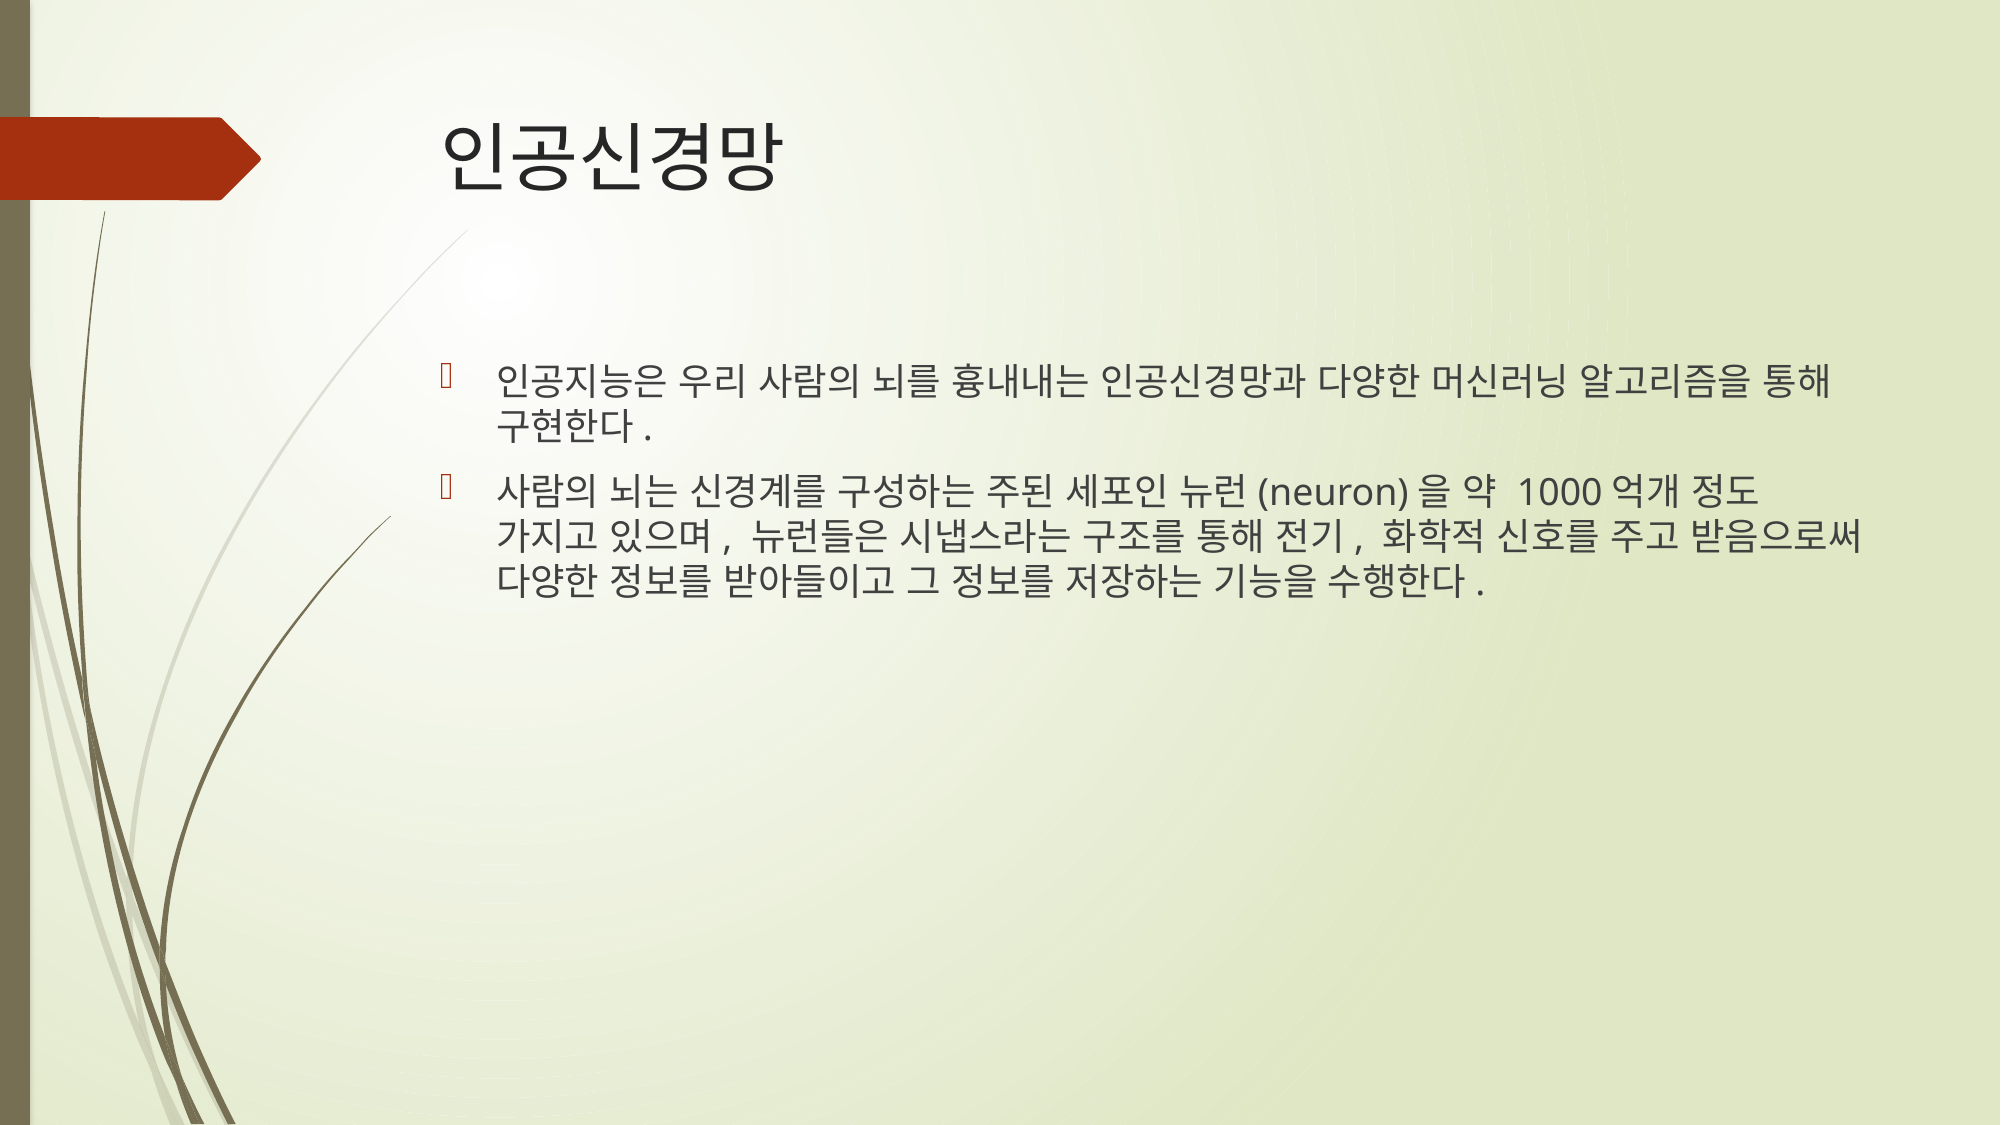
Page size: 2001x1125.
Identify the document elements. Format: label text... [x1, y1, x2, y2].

list 인공지능은 우리 사람의 뇌를 흉내내는 인공신경망과 다양한 머신러닝 알고리즘을 통해 구현한다. 사람의 뇌는 신경계를 구성하는 주된 세포인 뉴런(neuron)을 약 1000억개 정도 가지고 있으며, 뉴런들은 시냅스라는 구조를 통해 전기, 화학적 신호를 주고 받음으로써 다양한 정보를 받아들이고 그 정보를 저장하는 기능을 수행한다. [424, 350, 1888, 970]
title 인공신경망 [425, 102, 1888, 313]
